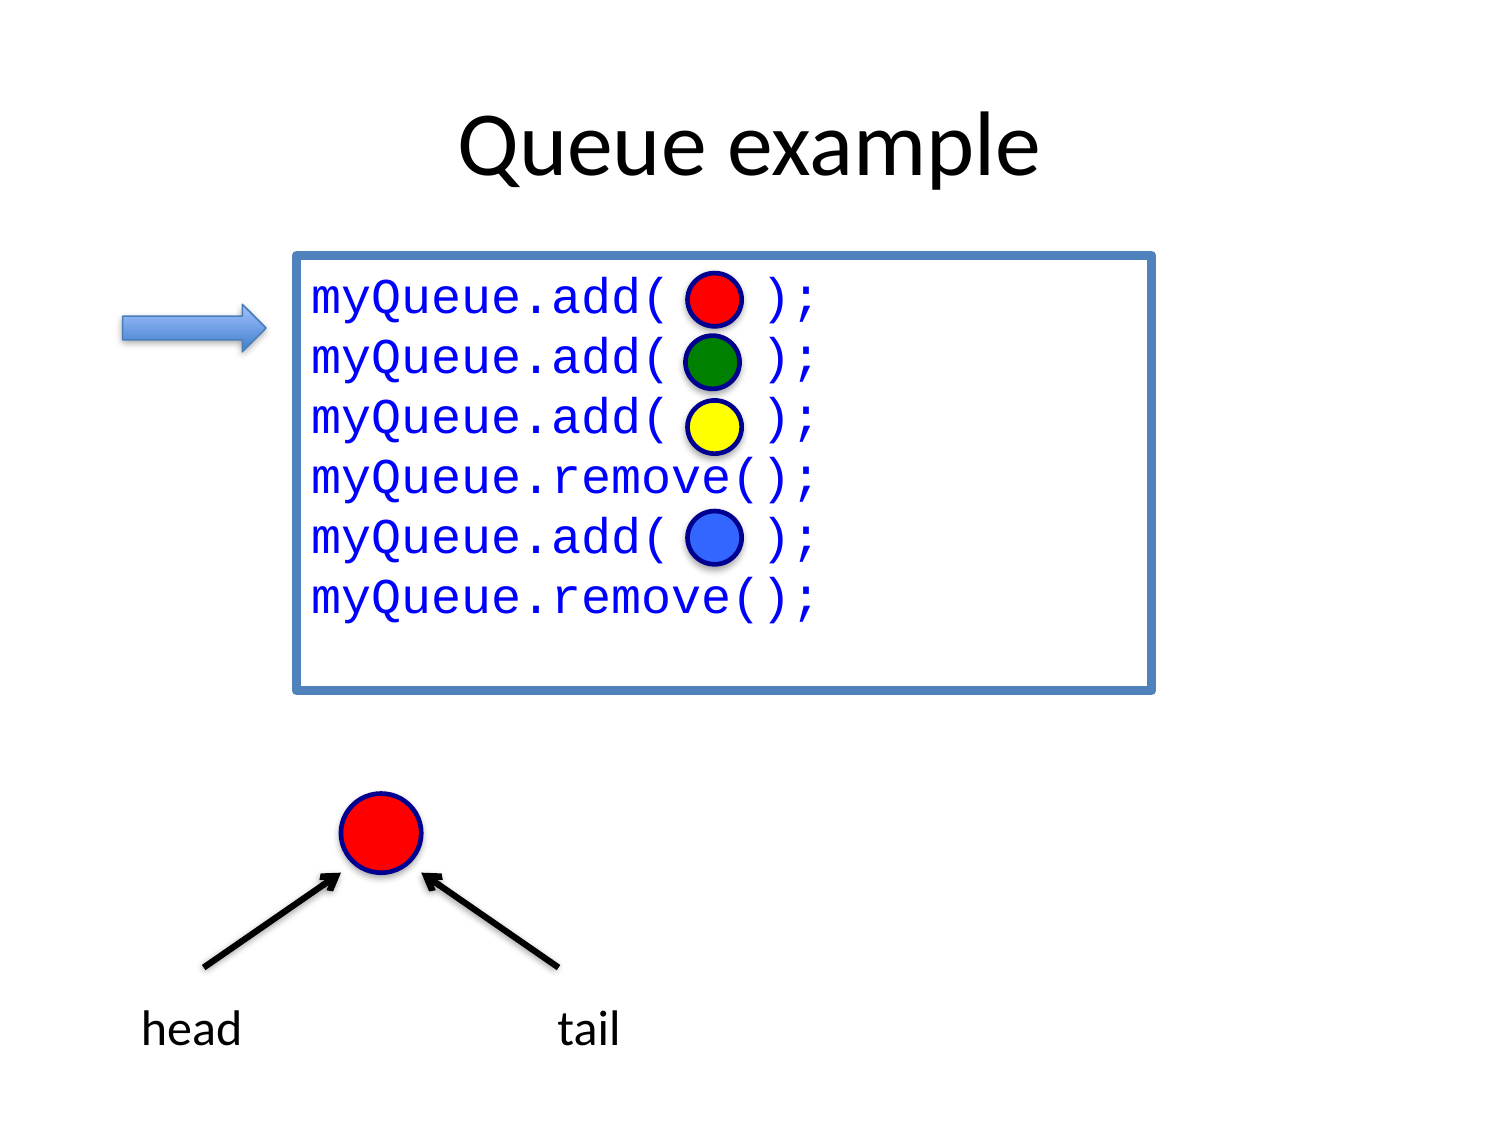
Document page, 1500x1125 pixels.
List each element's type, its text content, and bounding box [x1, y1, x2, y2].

text_box head tail [126, 988, 636, 1064]
title Queue example [75, 45, 1425, 233]
text_box [684, 334, 741, 390]
text_box [686, 399, 743, 455]
text_box [686, 510, 743, 566]
text_box [686, 272, 743, 328]
text_box [340, 792, 423, 874]
text_box [121, 303, 267, 353]
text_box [421, 872, 559, 968]
text_box myQueue.add( ); myQueue.add( ); myQueue.add( ); myQueue.remove(); myQueue.add( ); myQueue.remove(); [296, 255, 1152, 691]
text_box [203, 872, 342, 968]
